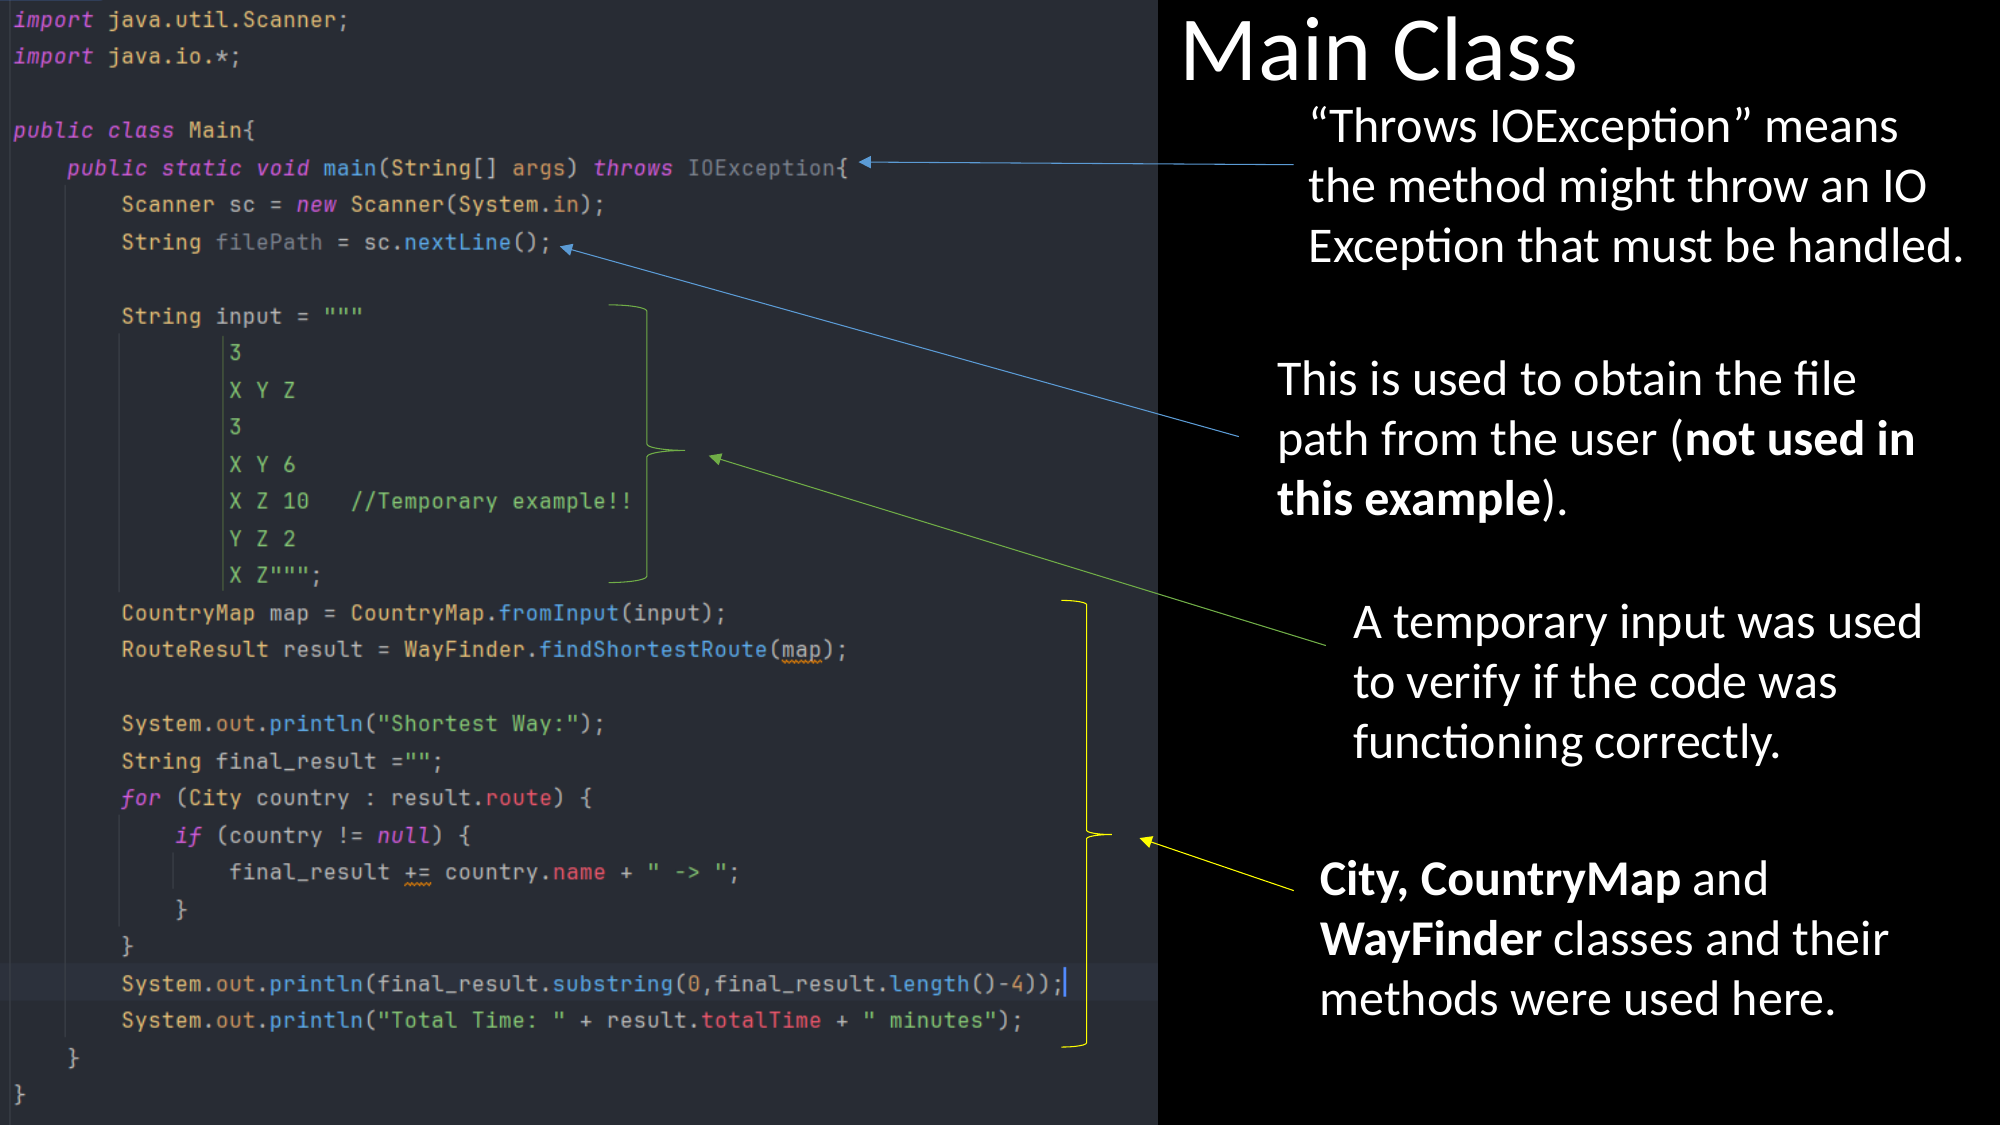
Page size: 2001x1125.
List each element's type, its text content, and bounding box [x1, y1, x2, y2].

text_box “Throws IOException” means the method might throw an IO Exception that must be handled. [1293, 85, 1988, 280]
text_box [708, 455, 1326, 646]
text_box This is used to obtain the file path from the user (not used in this example). [1262, 338, 1957, 533]
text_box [1139, 837, 1294, 891]
text_box Main Class [1165, 0, 1625, 106]
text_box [559, 246, 1239, 437]
text_box A temporary input was used to verify if the code was functioning correctly. [1338, 581, 1947, 776]
text_box City, CountryMap and WayFinder classes and their methods were used here. [1305, 837, 1914, 1033]
picture [0, 0, 1158, 1125]
